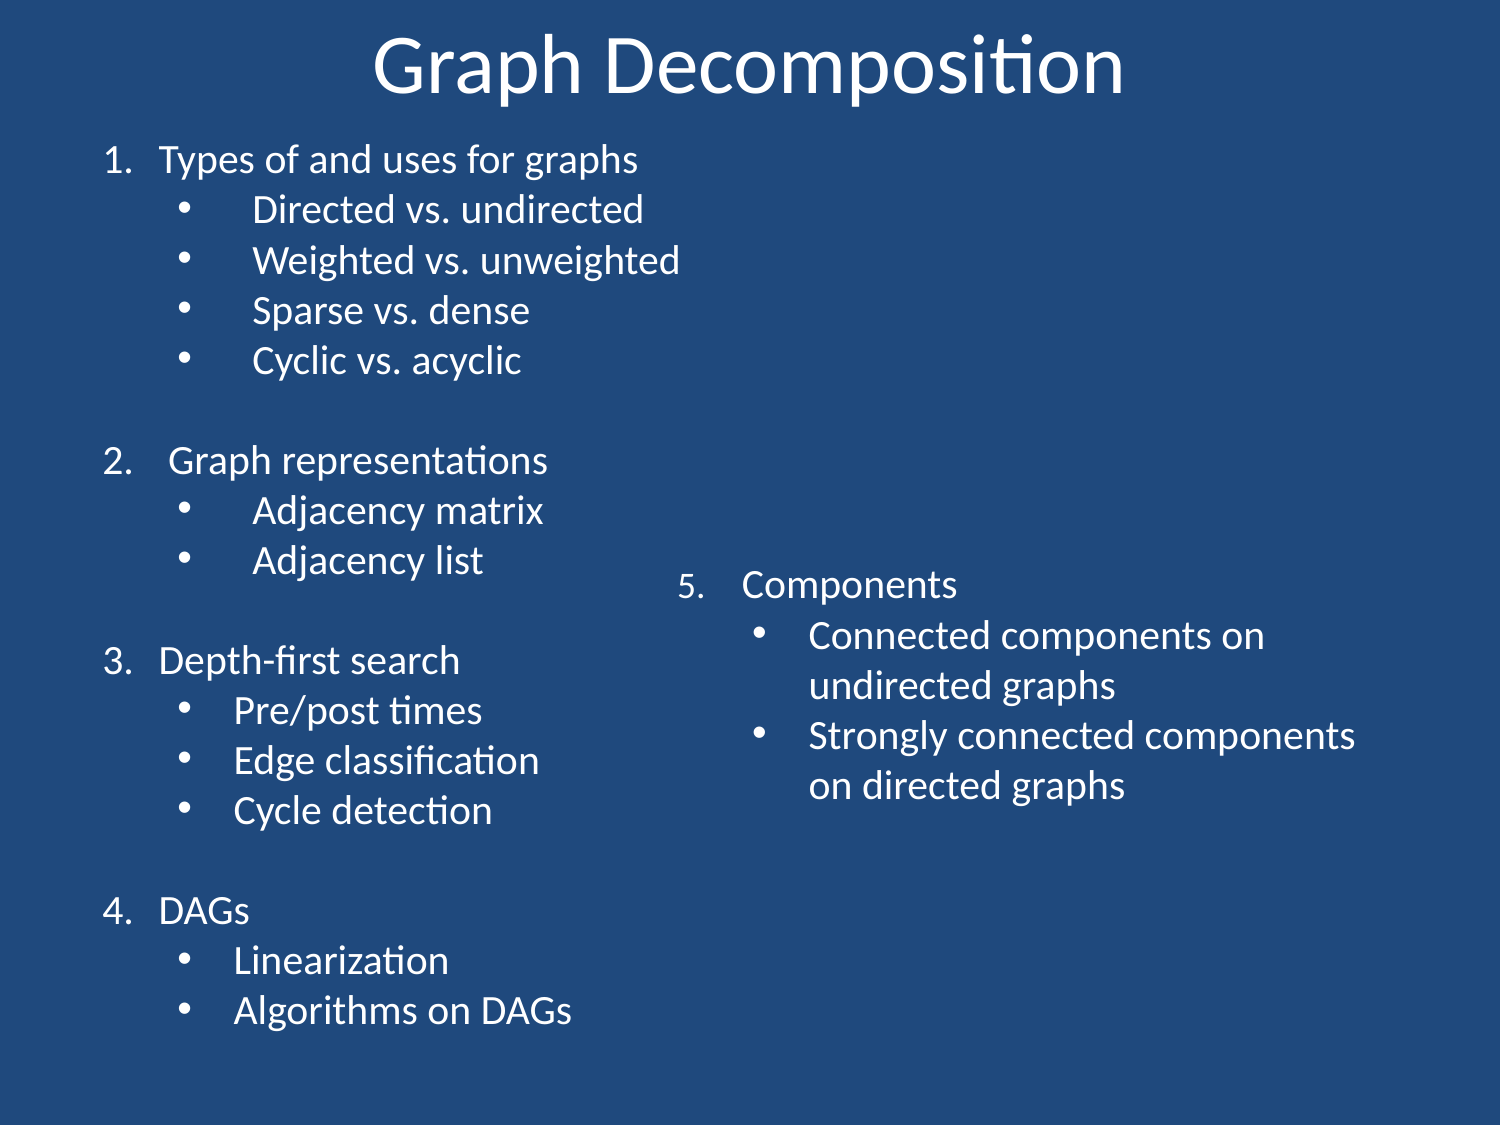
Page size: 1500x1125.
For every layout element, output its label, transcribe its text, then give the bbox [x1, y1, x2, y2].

text_box Components Connected components on undirected graphs Strongly connected components on directed graphs [662, 549, 1413, 815]
text_box Types of and uses for graphs Directed vs. undirected Weighted vs. unweighted Sparse vs. dense Cyclic vs. acyclic Graph representations Adjacency matrix Adjacency list Depth-first search Pre/post times Edge classification Cycle detection DAGs Linearization Algorithms on DAGs [87, 124, 1413, 1041]
title Graph Decomposition [75, 1, 1425, 119]
